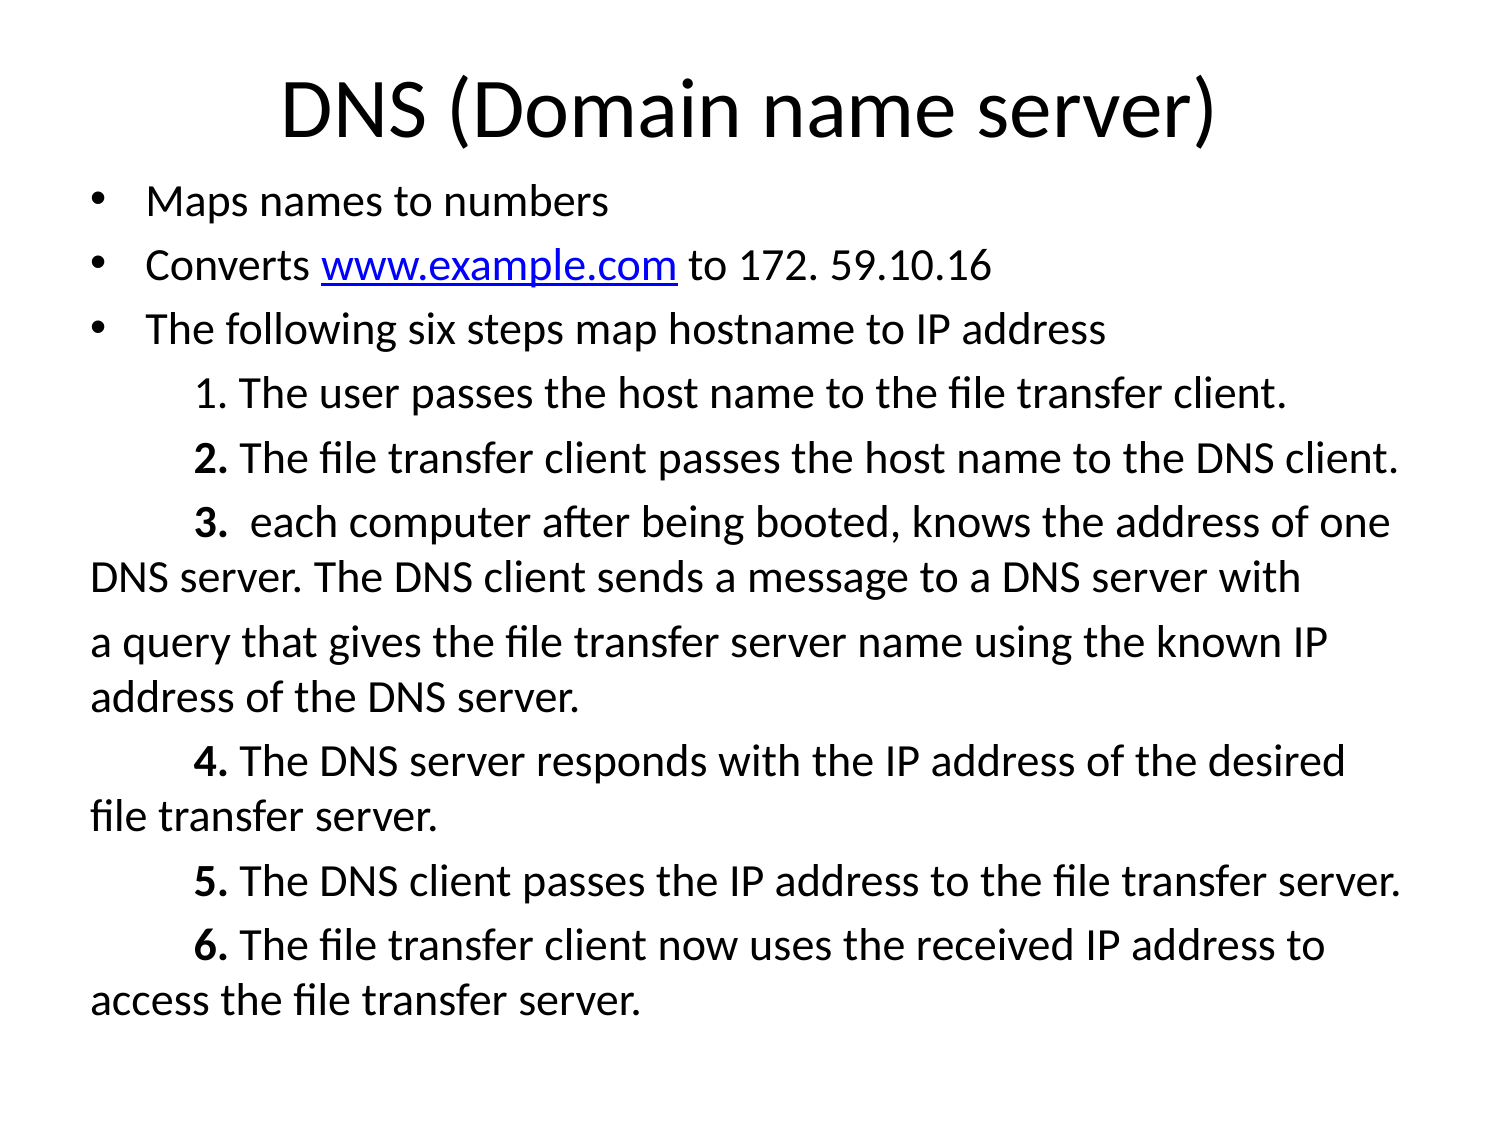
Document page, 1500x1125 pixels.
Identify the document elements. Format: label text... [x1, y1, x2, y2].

list Maps names to numbers Converts www.example.com to 172. 59.10.16 The following six steps map hostname to IP address 1. The user passes the host name to the file transfer client. 2. The file transfer client passes the host name to the DNS client. 3. each computer after being booted, knows the address of one DNS server. The DNS client sends a message to a DNS server with a query that gives the file transfer server name using the known IP address of the DNS server. 4. The DNS server responds with the IP address of the desired file transfer server. 5. The DNS client passes the IP address to the file transfer server. 6. The file transfer client now uses the received IP address to access the file transfer server. [75, 162, 1425, 1088]
title DNS (Domain name server) [75, 45, 1425, 162]
